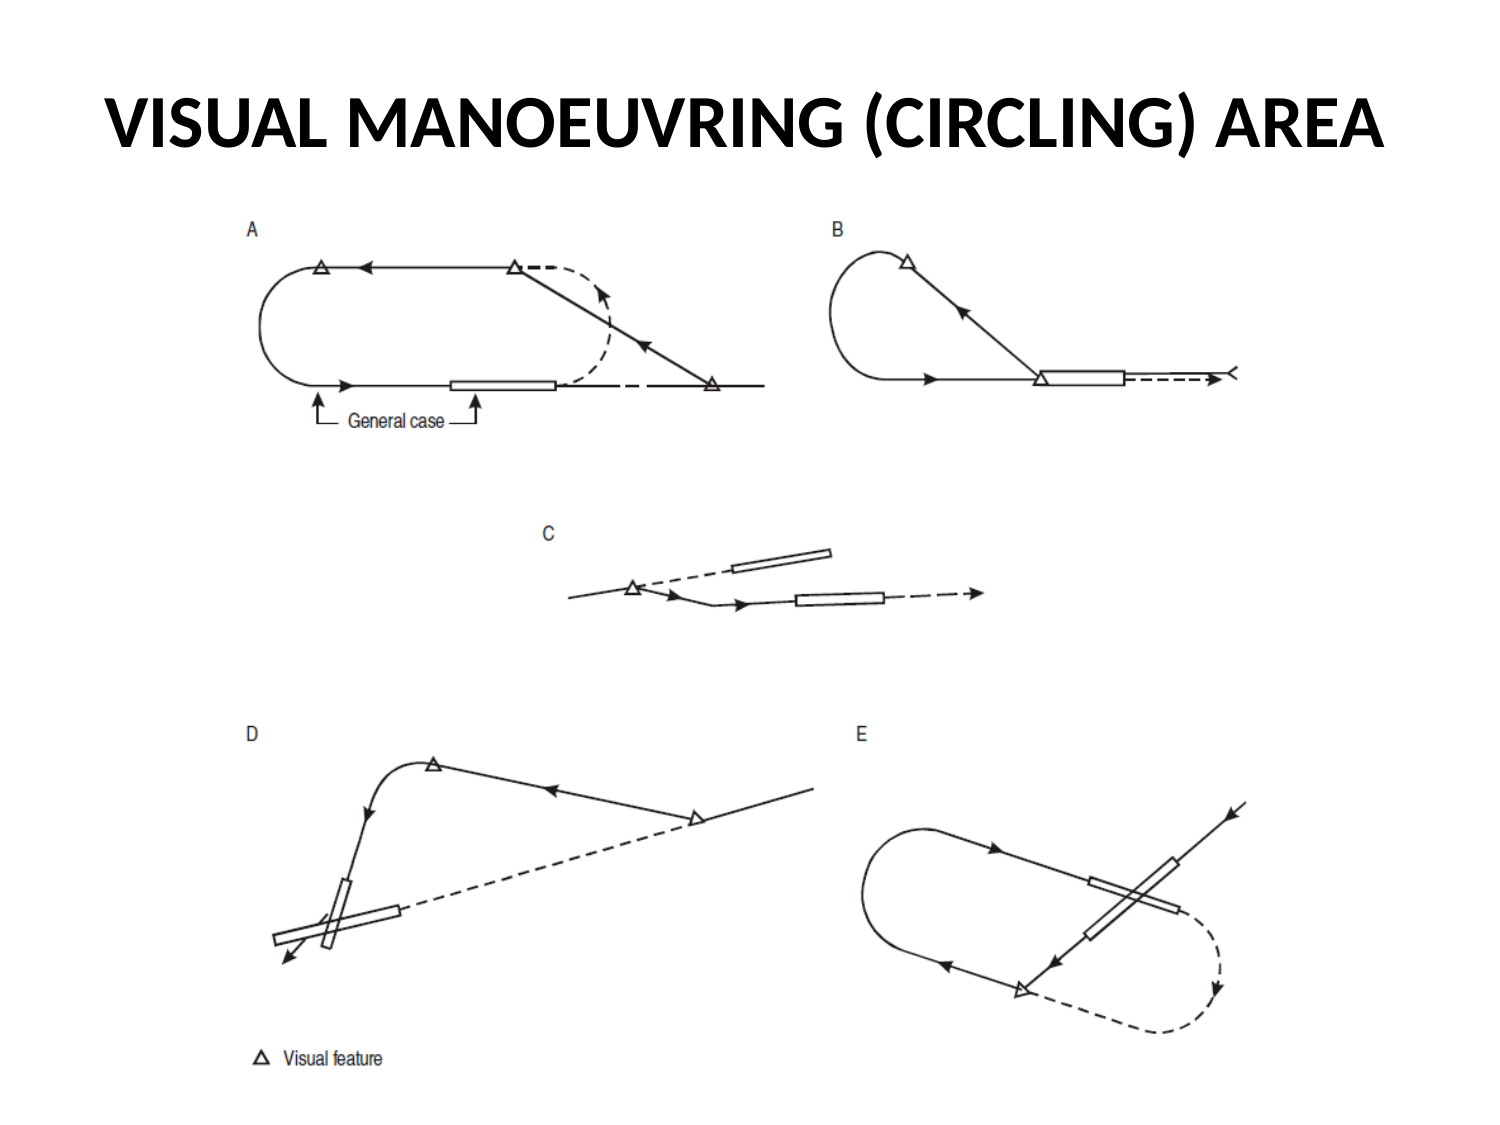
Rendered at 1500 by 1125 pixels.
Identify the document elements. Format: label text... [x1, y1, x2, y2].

title VISUAL MANOEUVRING (CIRCLING) AREA [70, 23, 1421, 211]
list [234, 210, 1265, 1072]
